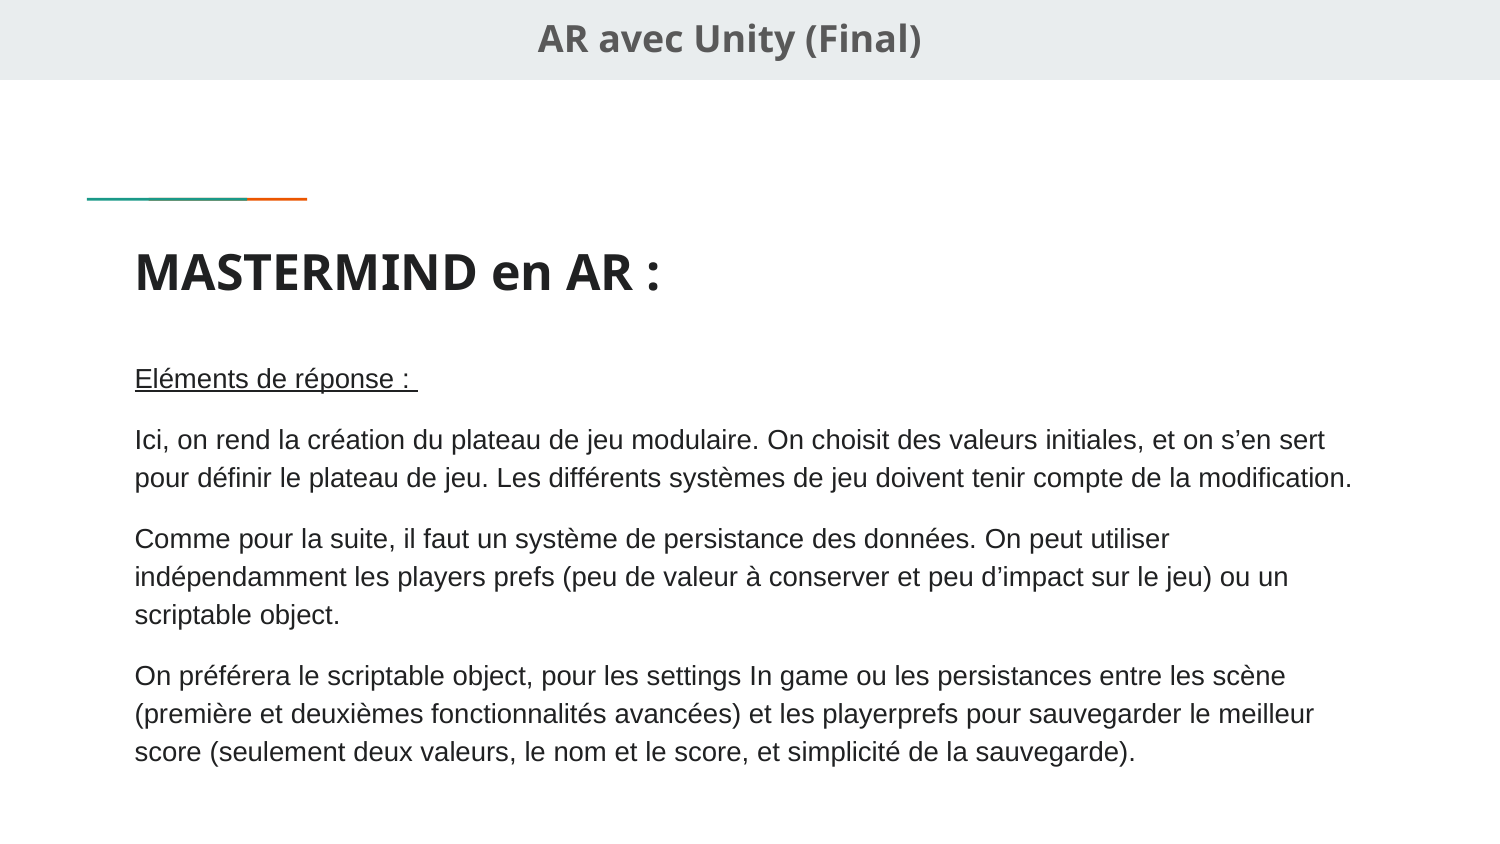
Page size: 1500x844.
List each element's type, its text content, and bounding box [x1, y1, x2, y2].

title MASTERMIND en AR : [119, 216, 1381, 305]
list Eléments de réponse : Ici, on rend la création du plateau de jeu modulaire. On choisit des valeurs initiales, et on s’en sert pour définir le plateau de jeu. Les différents systèmes de jeu doivent tenir compte de la modification. Comme pour la suite, il faut un système de persistance des données. On peut utiliser indépendamment les players prefs (peu de valeur à conserver et peu d’impact sur le jeu) ou un scriptable object. On préférera le scriptable object, pour les settings In game ou les persistances entre les scène (première et deuxièmes fonctionnalités avancées) et les playerprefs pour sauvegarder le meilleur score (seulement deux valeurs, le nom et le score, et simplicité de la sauvegarde). [119, 341, 1381, 797]
title AR avec Unity (Final) [99, 0, 1361, 78]
